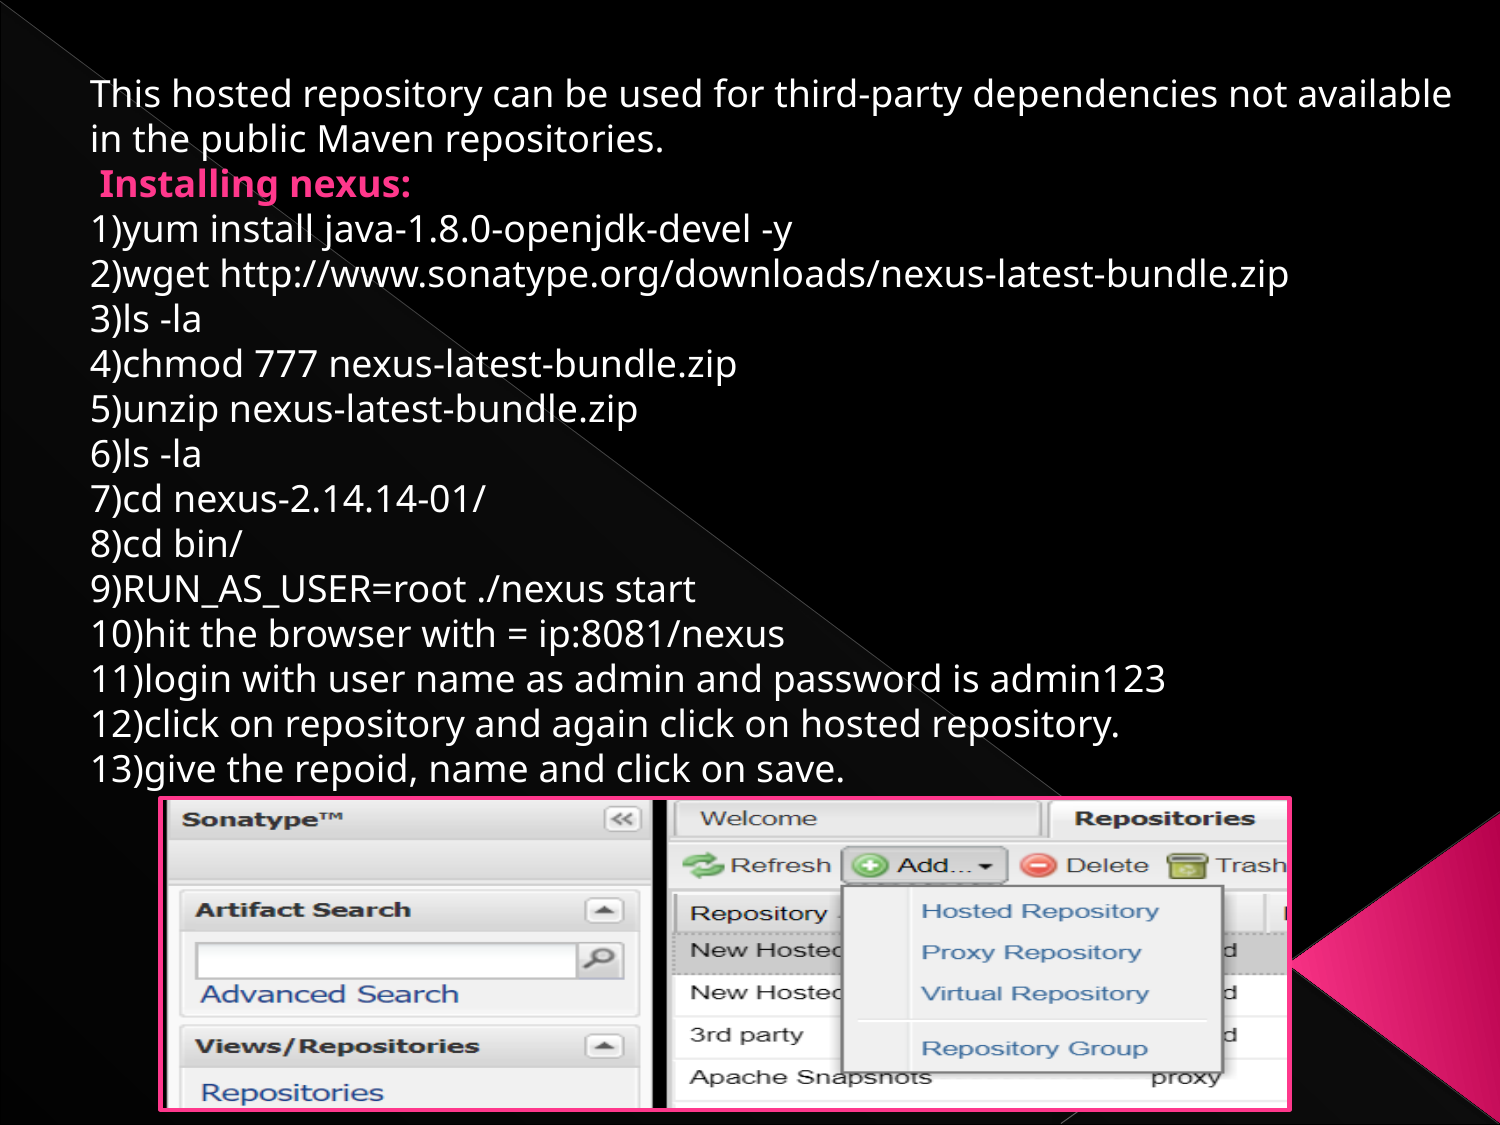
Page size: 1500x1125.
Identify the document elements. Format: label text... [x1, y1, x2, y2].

picture [162, 799, 1288, 1108]
text_box This hosted repository can be used for third-party dependencies not available in the public Maven repositories. Installing nexus: 1)yum install java-1.8.0-openjdk-devel -y 2)wget http://www.sonatype.org/downloads/nexus-latest-bundle.zip 3)ls -la 4)chmod 777 nexus-latest-bundle.zip 5)unzip nexus-latest-bundle.zip 6)ls -la 7)cd nexus-2.14.14-01/ 8)cd bin/ 9)RUN_AS_USER=root ./nexus start 10)hit the browser with = ip:8081/nexus 11)login with user name as admin and password is admin123 12)click on repository and again click on hosted repository. 13)give the repoid, name and click on save. [75, 62, 1482, 798]
